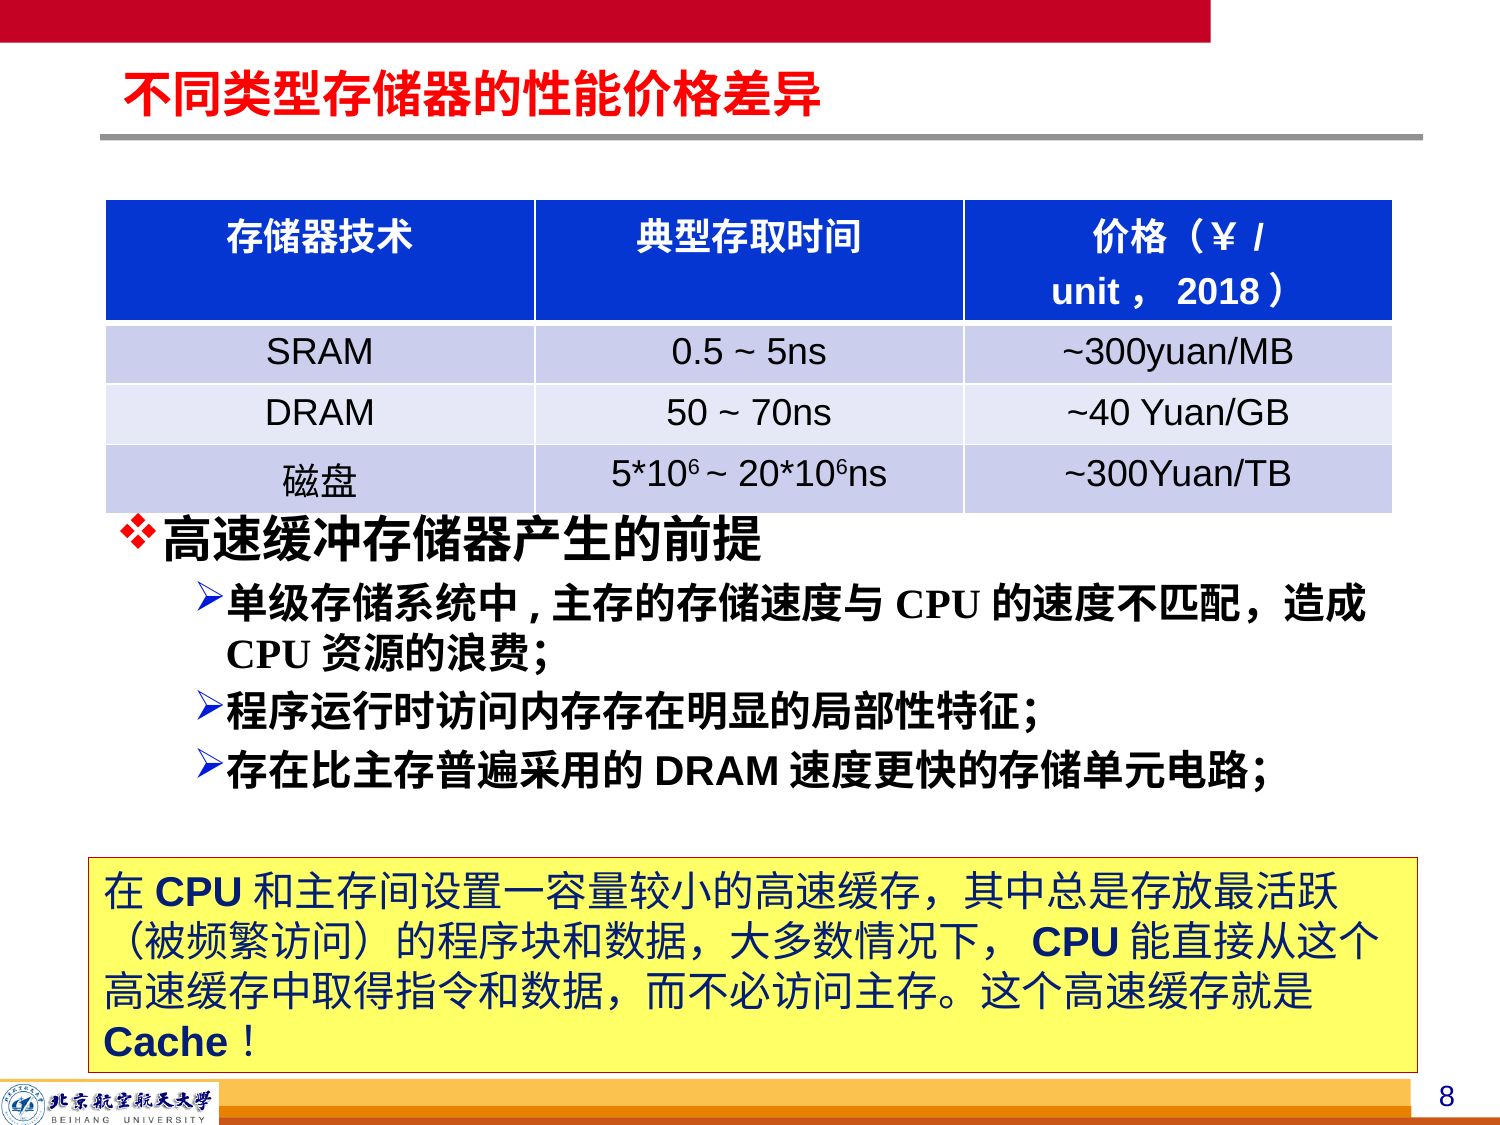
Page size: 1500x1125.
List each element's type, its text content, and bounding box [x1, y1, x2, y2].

text_box 高速缓冲存储器产生的前提 单级存储系统中,主存的存储速度与CPU的速度不匹配，造成CPU资源的浪费； 程序运行时访问内存存在明显的局部性特征； 存在比主存普遍采用的DRAM速度更快的存储单元电路； [105, 503, 1418, 798]
table_cell 0.5 ~ 5ns [536, 326, 963, 383]
picture [0, 1082, 219, 1125]
table_header 价格（￥/unit，2018） [965, 200, 1392, 320]
table_cell ~40 Yuan/GB [965, 385, 1392, 444]
table_cell 5*106 ~ 20*106ns [536, 445, 963, 503]
table_cell ~300yuan/MB [965, 326, 1392, 383]
table_cell SRAM [106, 326, 534, 383]
text_box 在CPU和主存间设置一容量较小的高速缓存，其中总是存放最活跃（被频繁访问）的程序块和数据，大多数情况下，CPU能直接从这个高速缓存中取得指令和数据，而不必访问主存。这个高速缓存就是Cache！ [88, 857, 1418, 1073]
title 不同类型存储器的性能价格差异 [111, 65, 976, 129]
table_cell 磁盘 [106, 445, 534, 503]
table_header 存储器技术 [106, 200, 534, 320]
table_cell 50 ~ 70ns [536, 385, 963, 444]
table_header 典型存取时间 [536, 200, 963, 320]
table_cell DRAM [106, 385, 534, 444]
table_cell ~300Yuan/TB [965, 445, 1392, 503]
